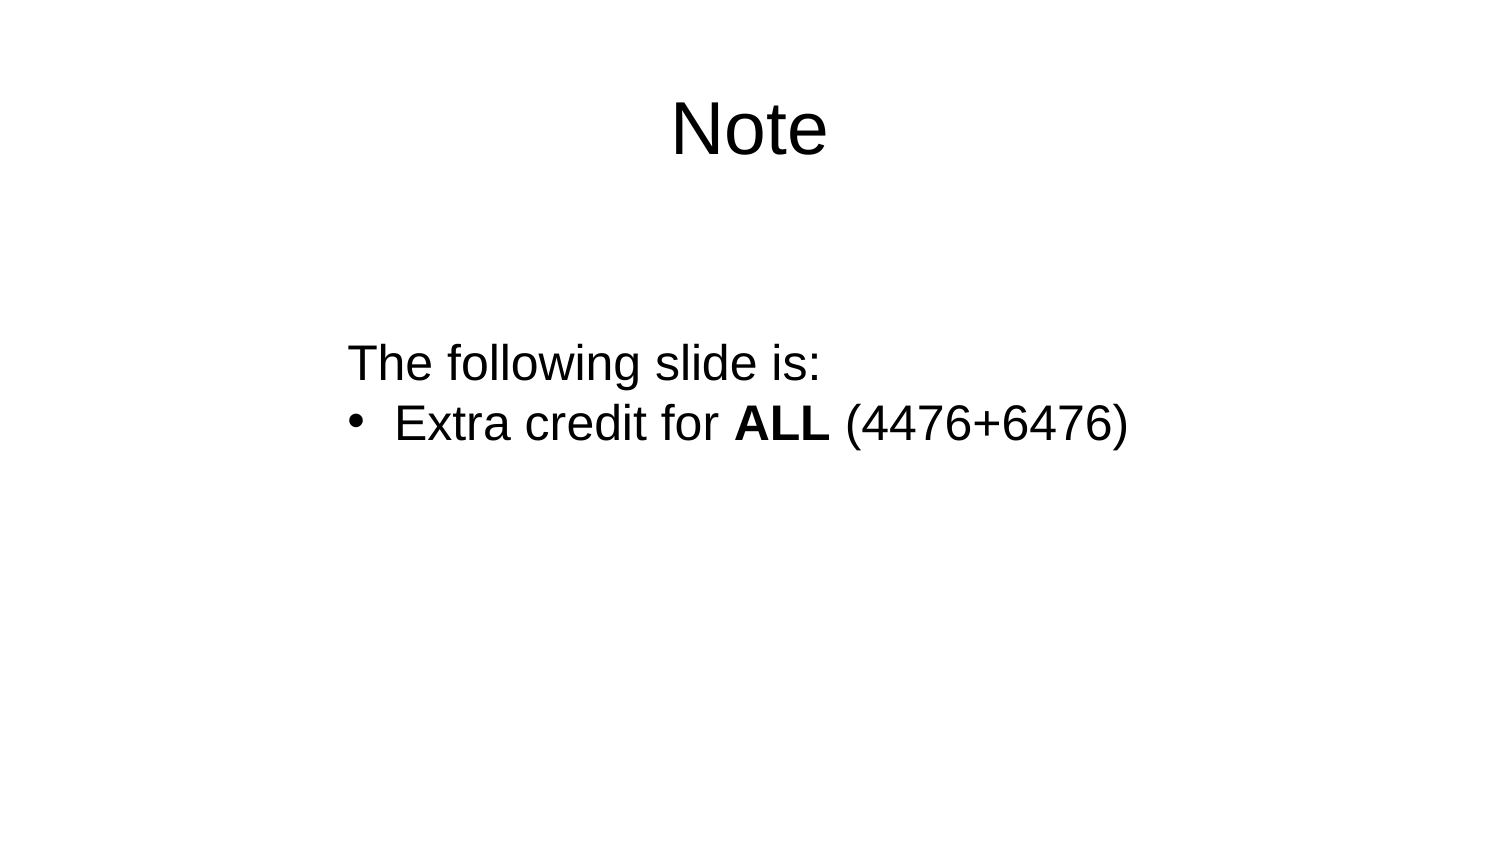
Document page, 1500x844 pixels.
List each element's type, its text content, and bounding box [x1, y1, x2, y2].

text_box Note [51, 55, 1449, 193]
text_box The following slide is: Extra credit for ALL (4476+6476) [332, 323, 1168, 459]
